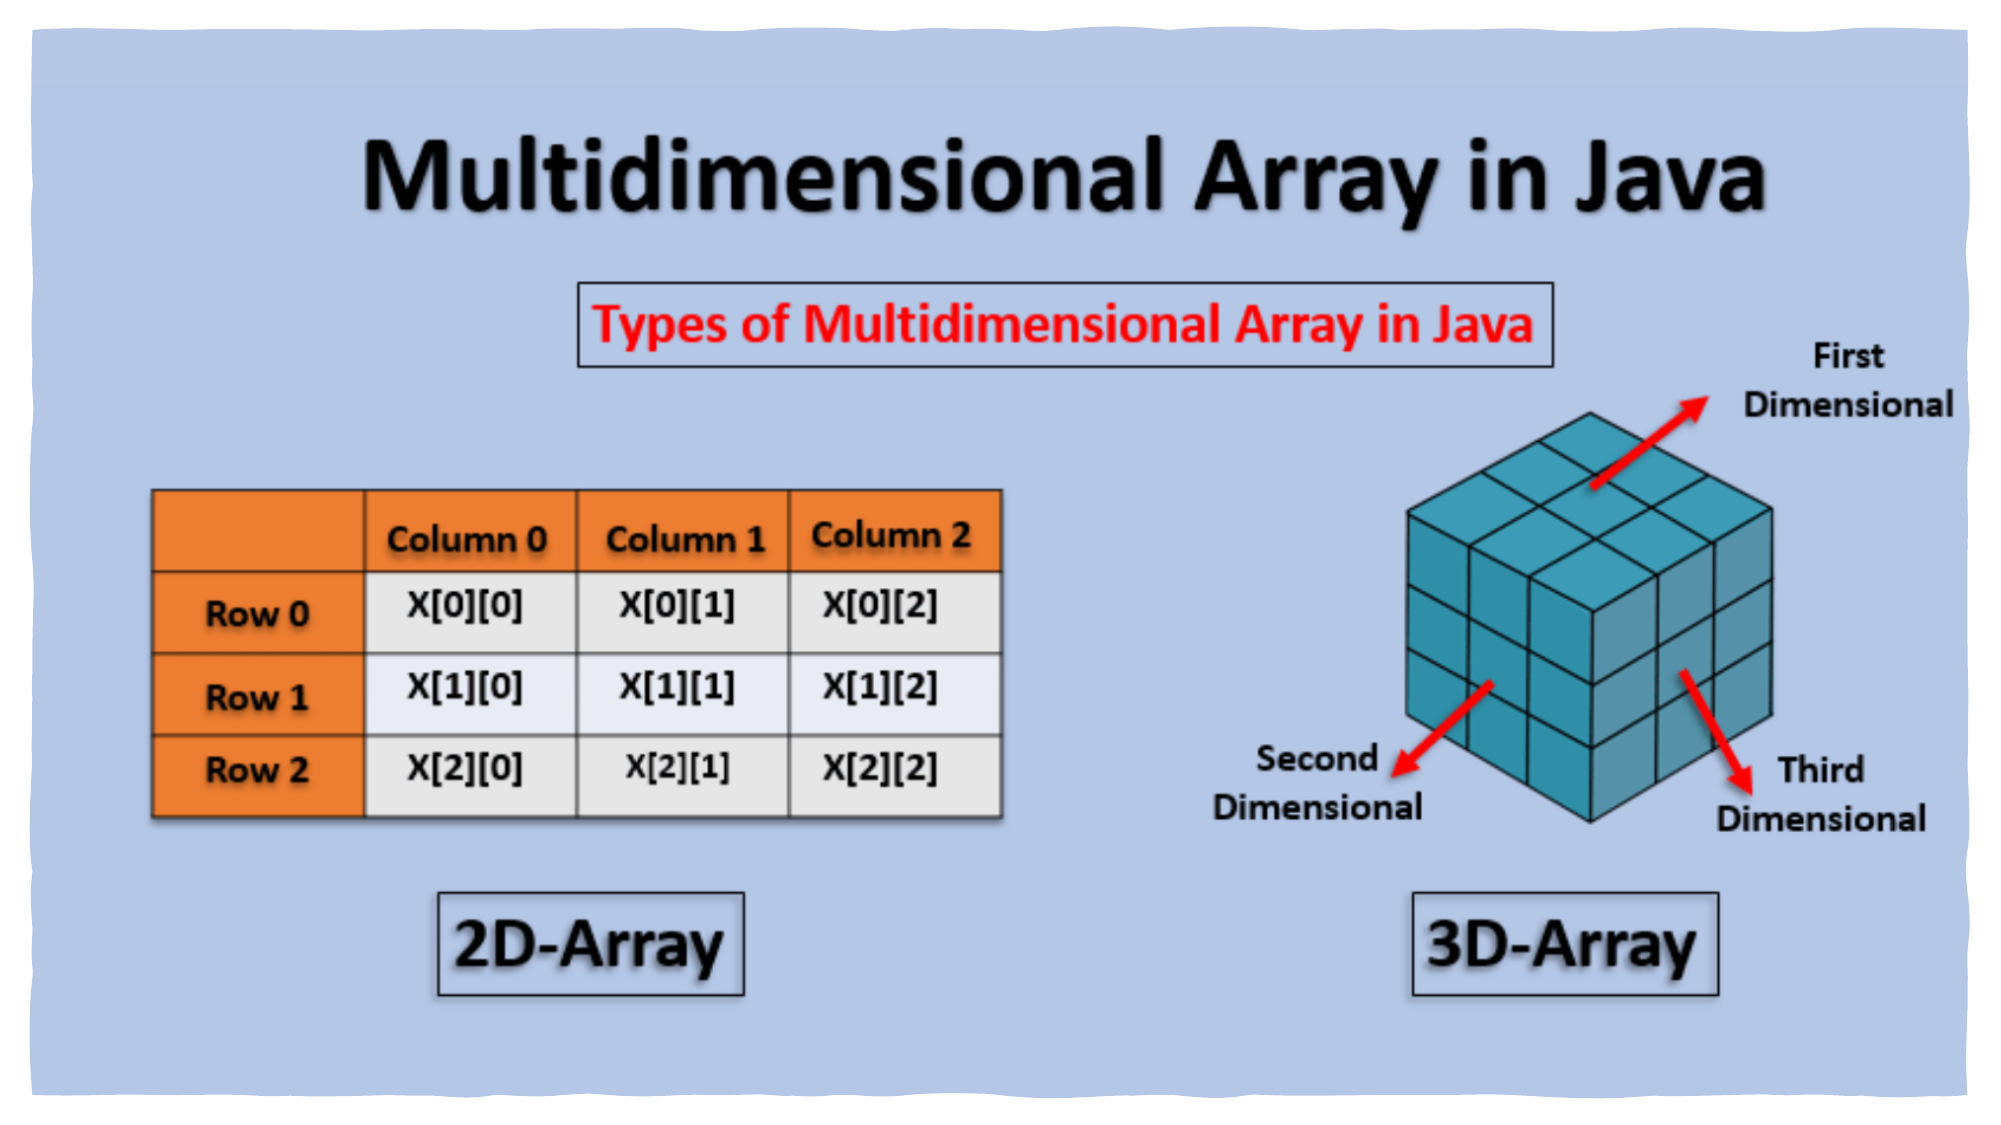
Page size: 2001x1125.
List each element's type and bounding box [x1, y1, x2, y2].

text_box [0, 0, 2000, 1125]
picture [29, 26, 1970, 1099]
